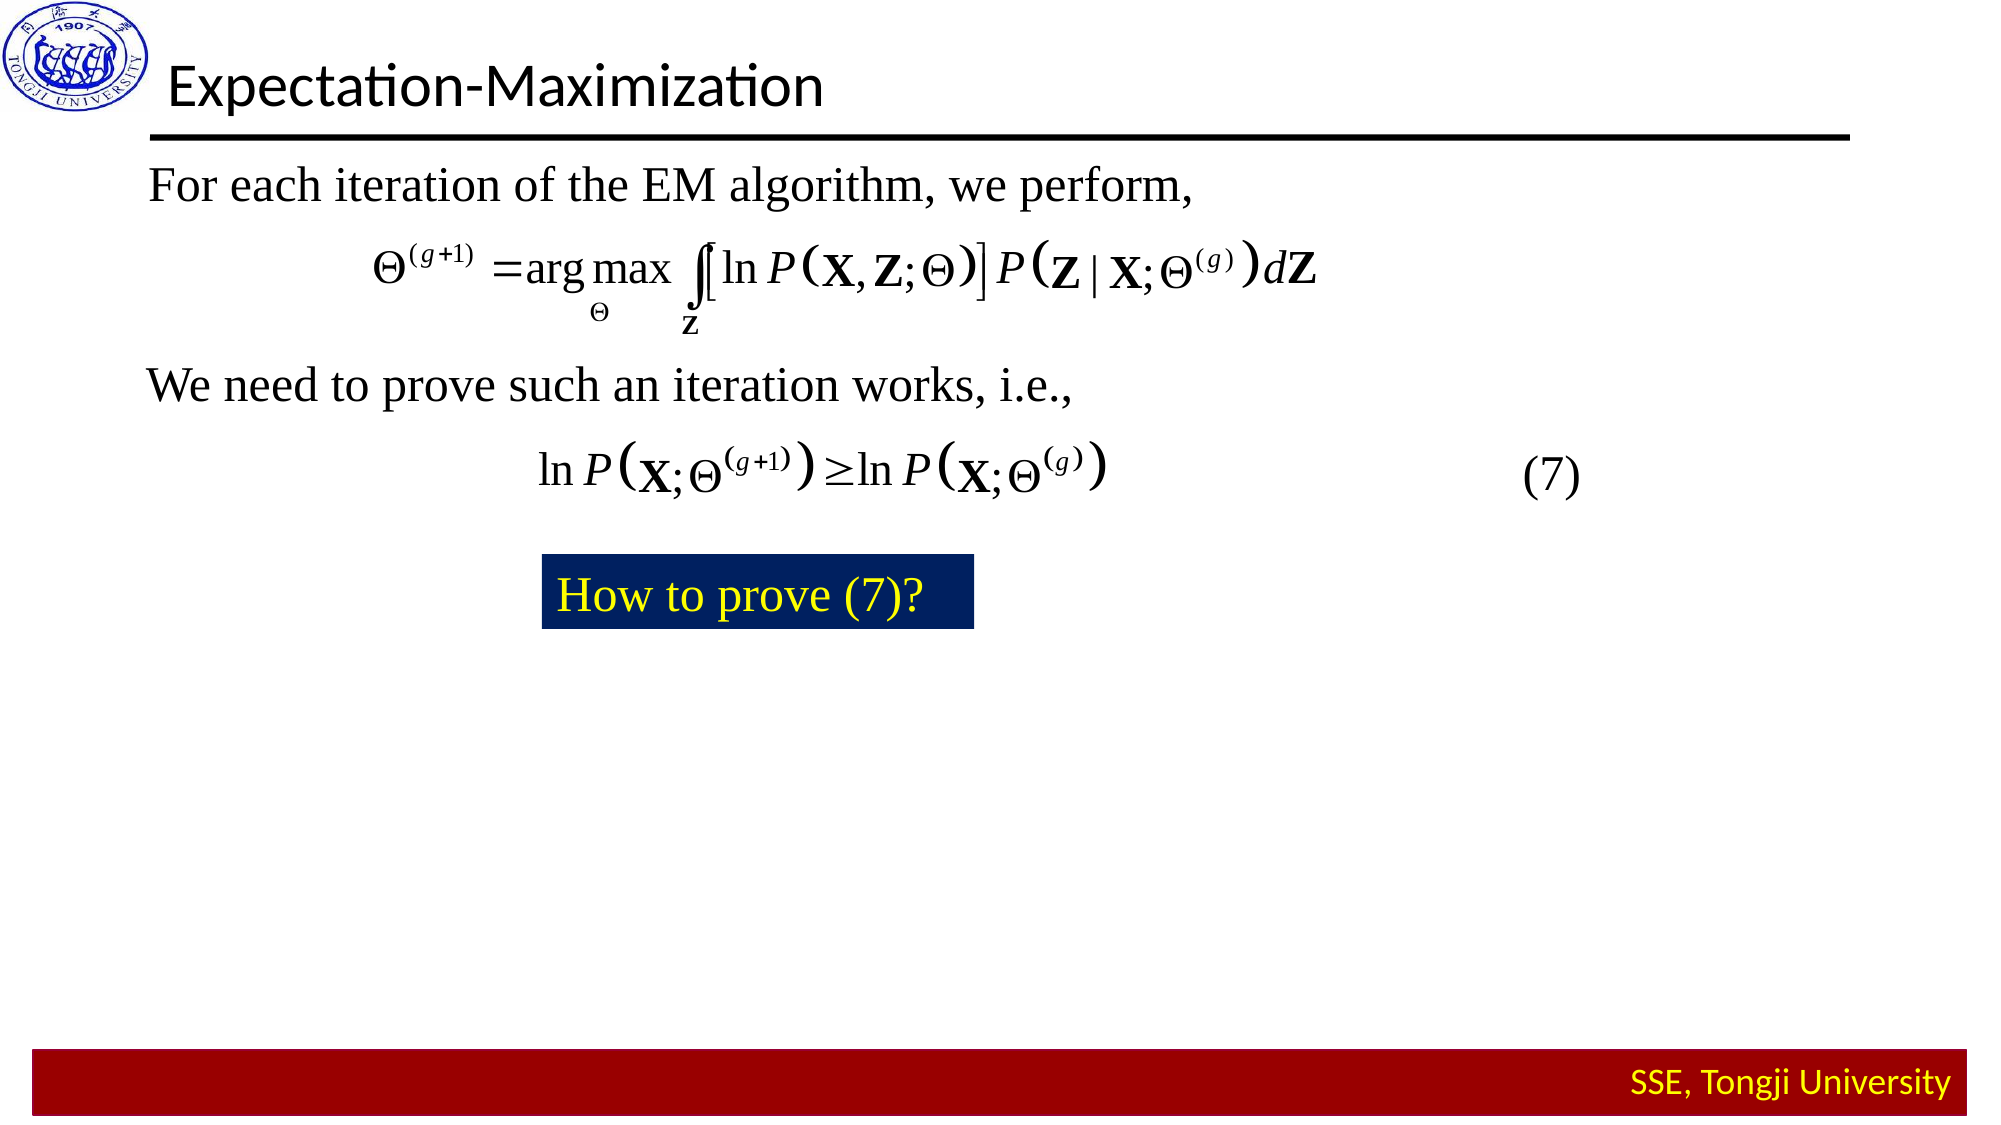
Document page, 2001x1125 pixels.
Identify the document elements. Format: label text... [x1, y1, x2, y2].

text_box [366, 228, 1329, 342]
text_box Expectation-Maximization [152, 12, 1490, 150]
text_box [130, 343, 1606, 514]
picture [0, 0, 150, 112]
text_box For each iteration of the EM algorithm, we perform, [133, 143, 1267, 219]
text_box How to prove (7)? [541, 554, 975, 629]
